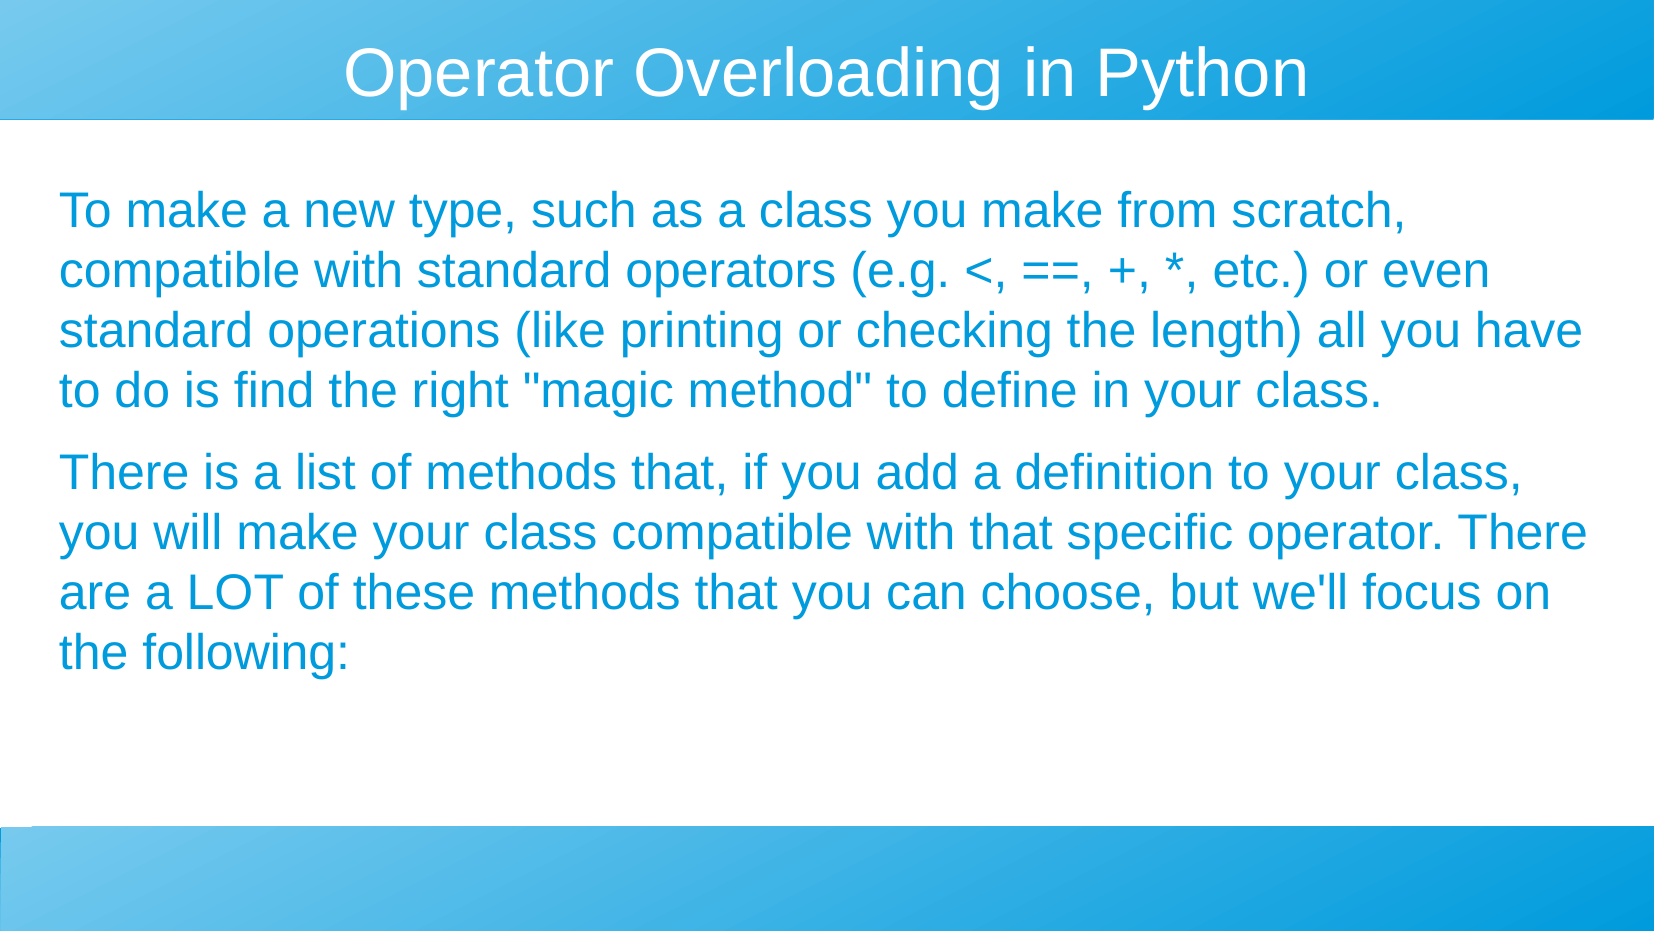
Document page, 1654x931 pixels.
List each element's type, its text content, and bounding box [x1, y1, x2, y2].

list To make a new type, such as a class you make from scratch, compatible with standard operators (e.g. <, ==, +, *, etc.) or even standard operations (like printing or checking the length) all you have to do is find the right "magic method" to define in your class. There is a list of methods that, if you add a definition to your class, you will make your class compatible with that specific operator. There are a LOT of these methods that you can choose, but we'll focus on the following: [59, 177, 1595, 768]
title Operator Overloading in Python [59, 29, 1595, 108]
